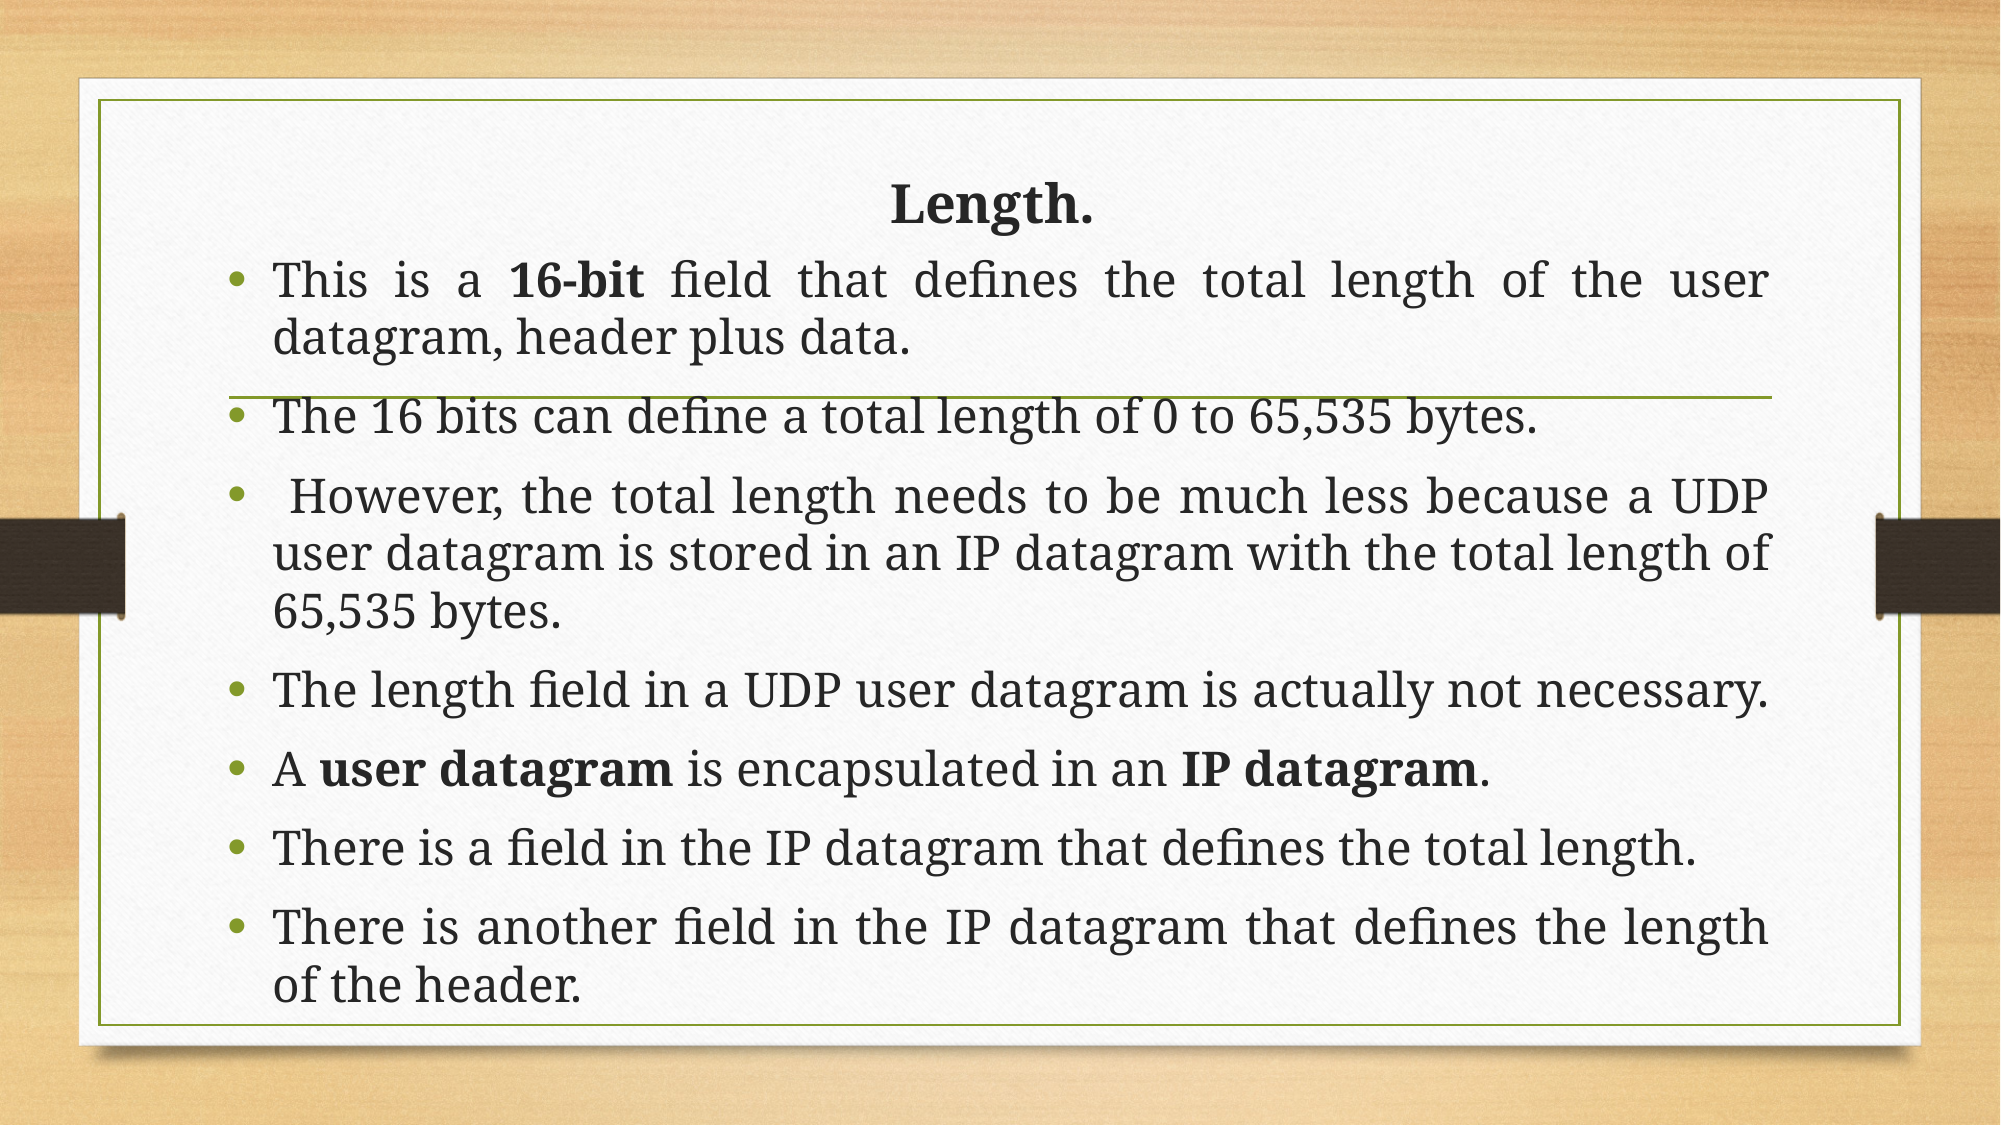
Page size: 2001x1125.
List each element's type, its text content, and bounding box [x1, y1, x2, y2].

picture [0, 0, 2001, 1125]
list This is a 16-bit field that defines the total length of the user datagram, header plus data. The 16 bits can define a total length of 0 to 65,535 bytes. However, the total length needs to be much less because a UDP user datagram is stored in an IP datagram with the total length of 65,535 bytes. The length field in a UDP user datagram is actually not necessary. A user datagram is encapsulated in an IP datagram. There is a field in the IP datagram that defines the total length. There is another field in the IP datagram that defines the length of the header. [212, 241, 1788, 1062]
title Length. [212, 161, 1788, 241]
